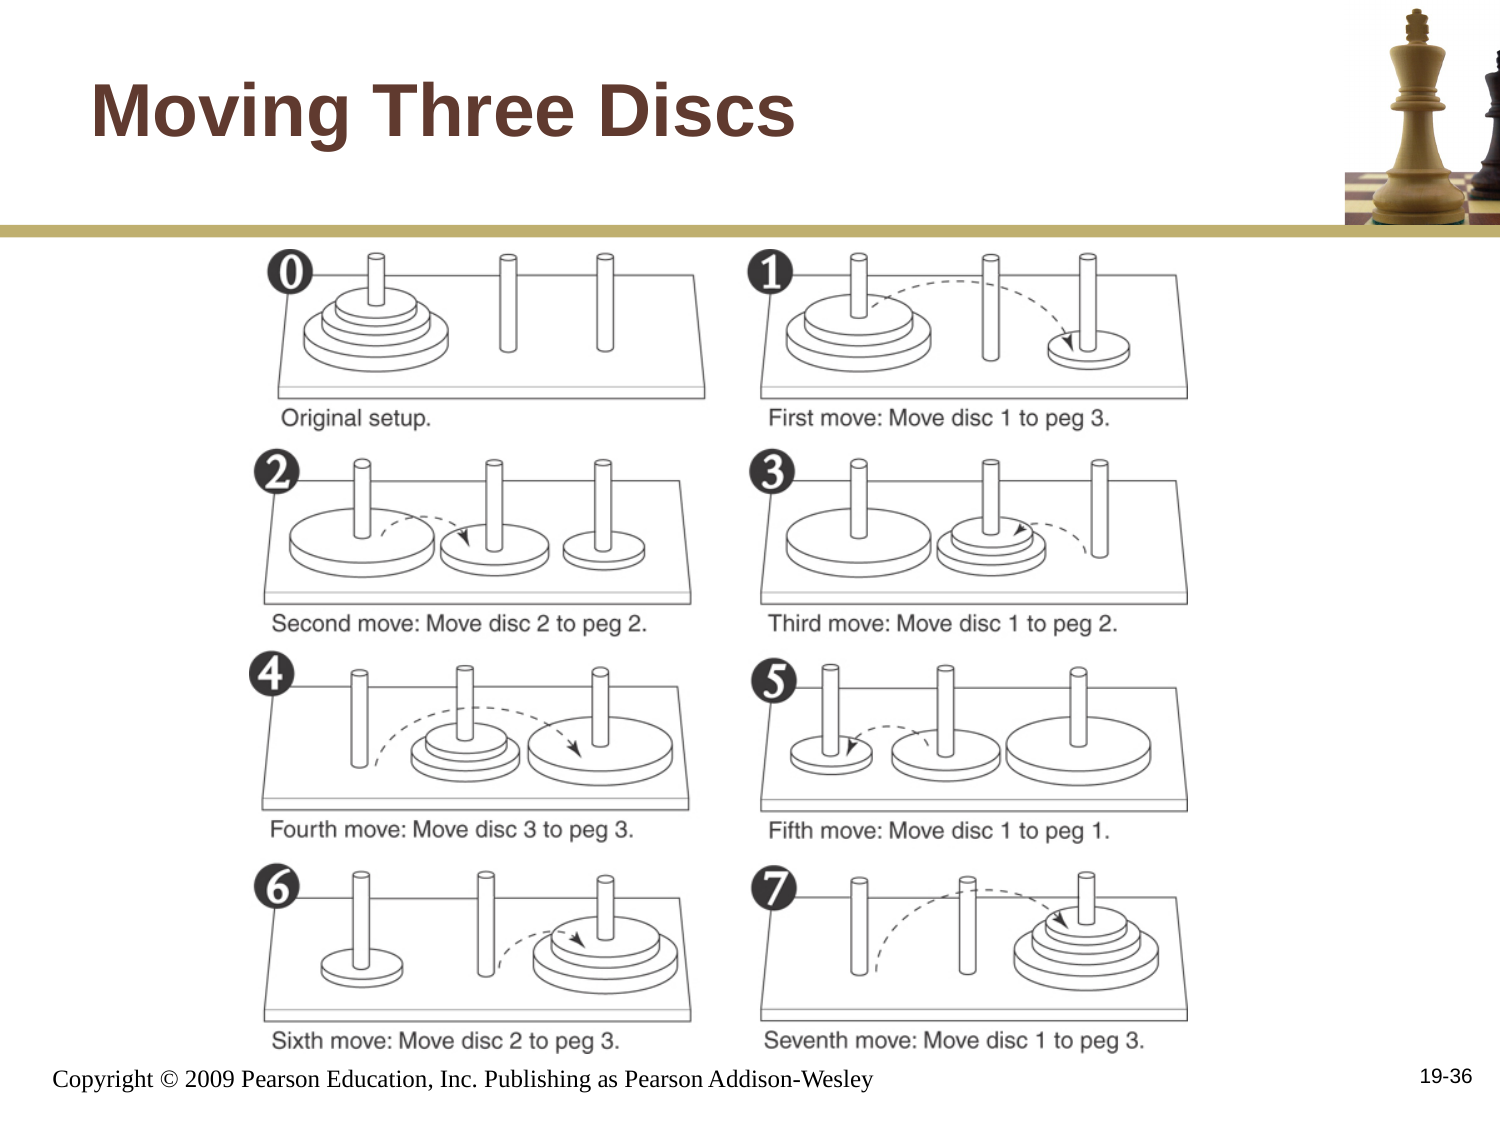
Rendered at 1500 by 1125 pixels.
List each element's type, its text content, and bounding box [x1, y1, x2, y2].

picture [249, 249, 1188, 1055]
title Moving Three Discs [75, 12, 1325, 200]
slide_number 19-36 [1175, 1037, 1488, 1113]
